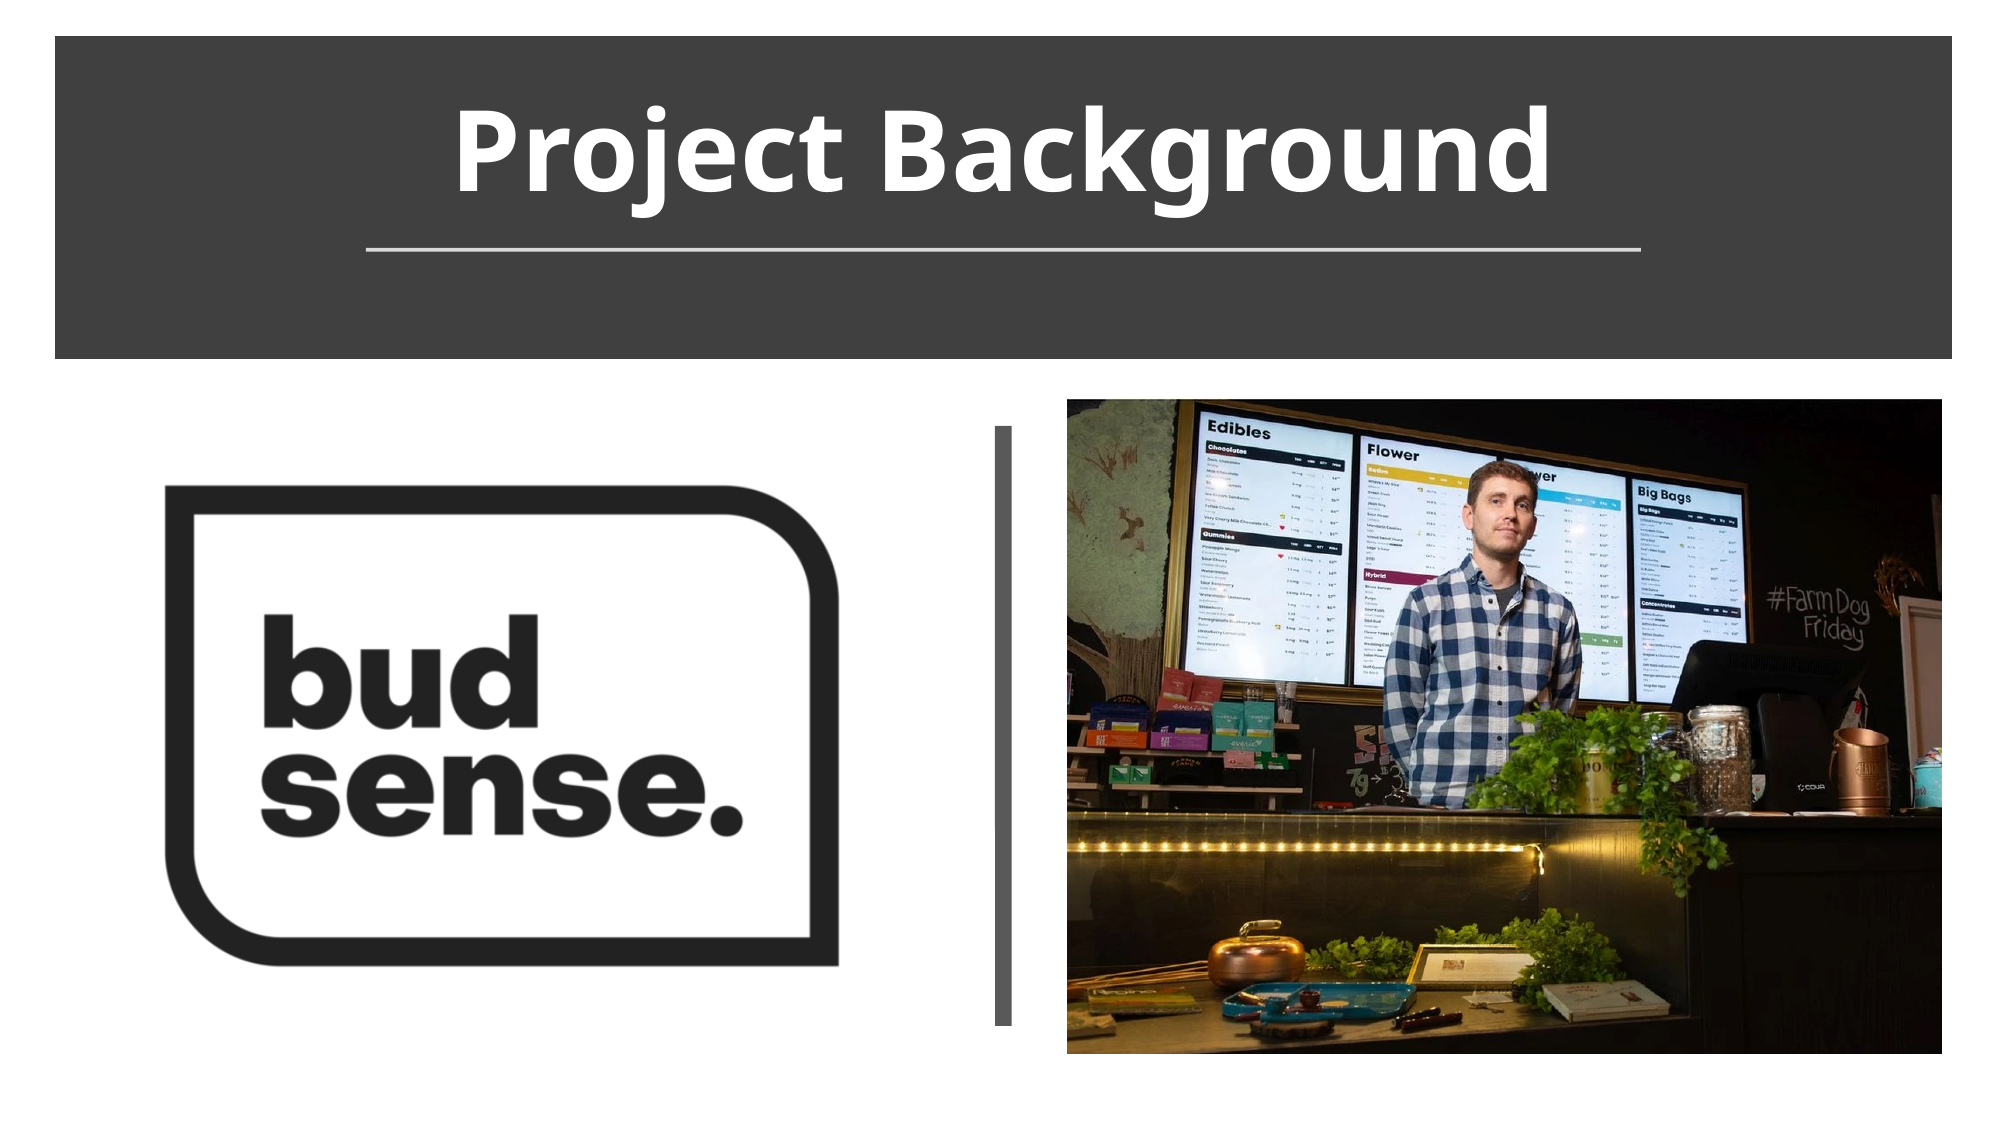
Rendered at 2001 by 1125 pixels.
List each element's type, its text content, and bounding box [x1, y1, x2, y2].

text_box [63, 44, 1943, 350]
text_box Project Background [89, 71, 1917, 224]
picture [1067, 397, 1943, 1054]
picture [81, 397, 923, 1054]
